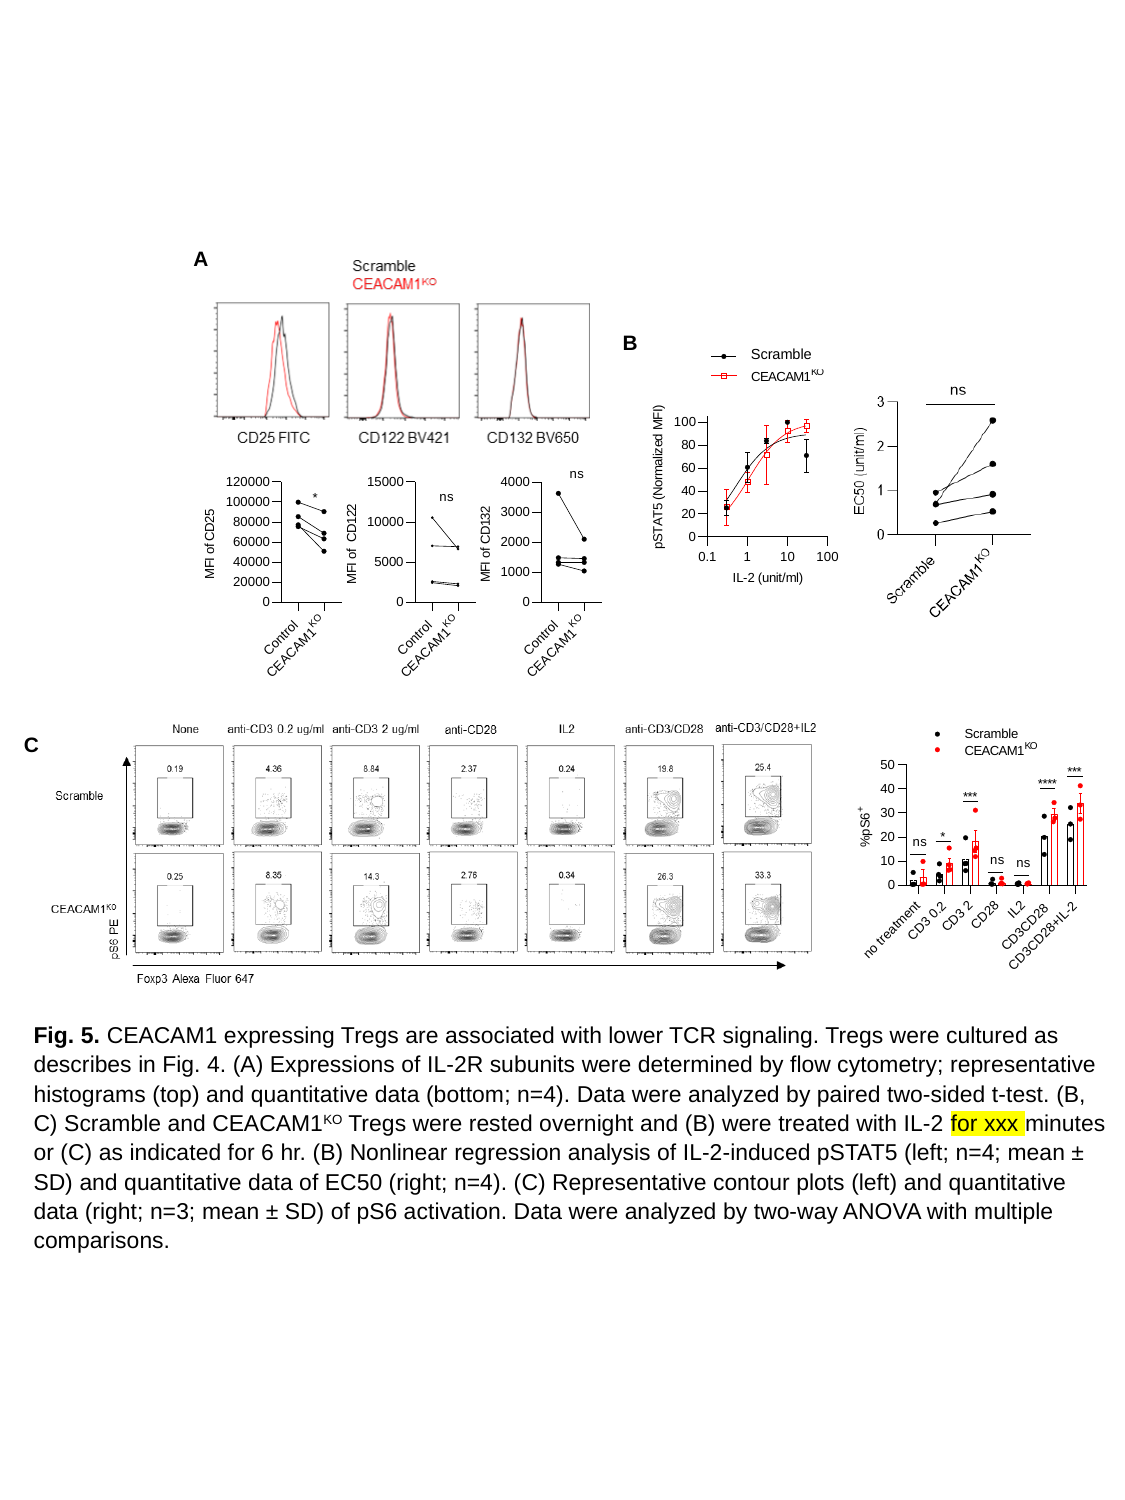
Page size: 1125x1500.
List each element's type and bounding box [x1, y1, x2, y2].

text_box [9, 237, 1125, 1262]
